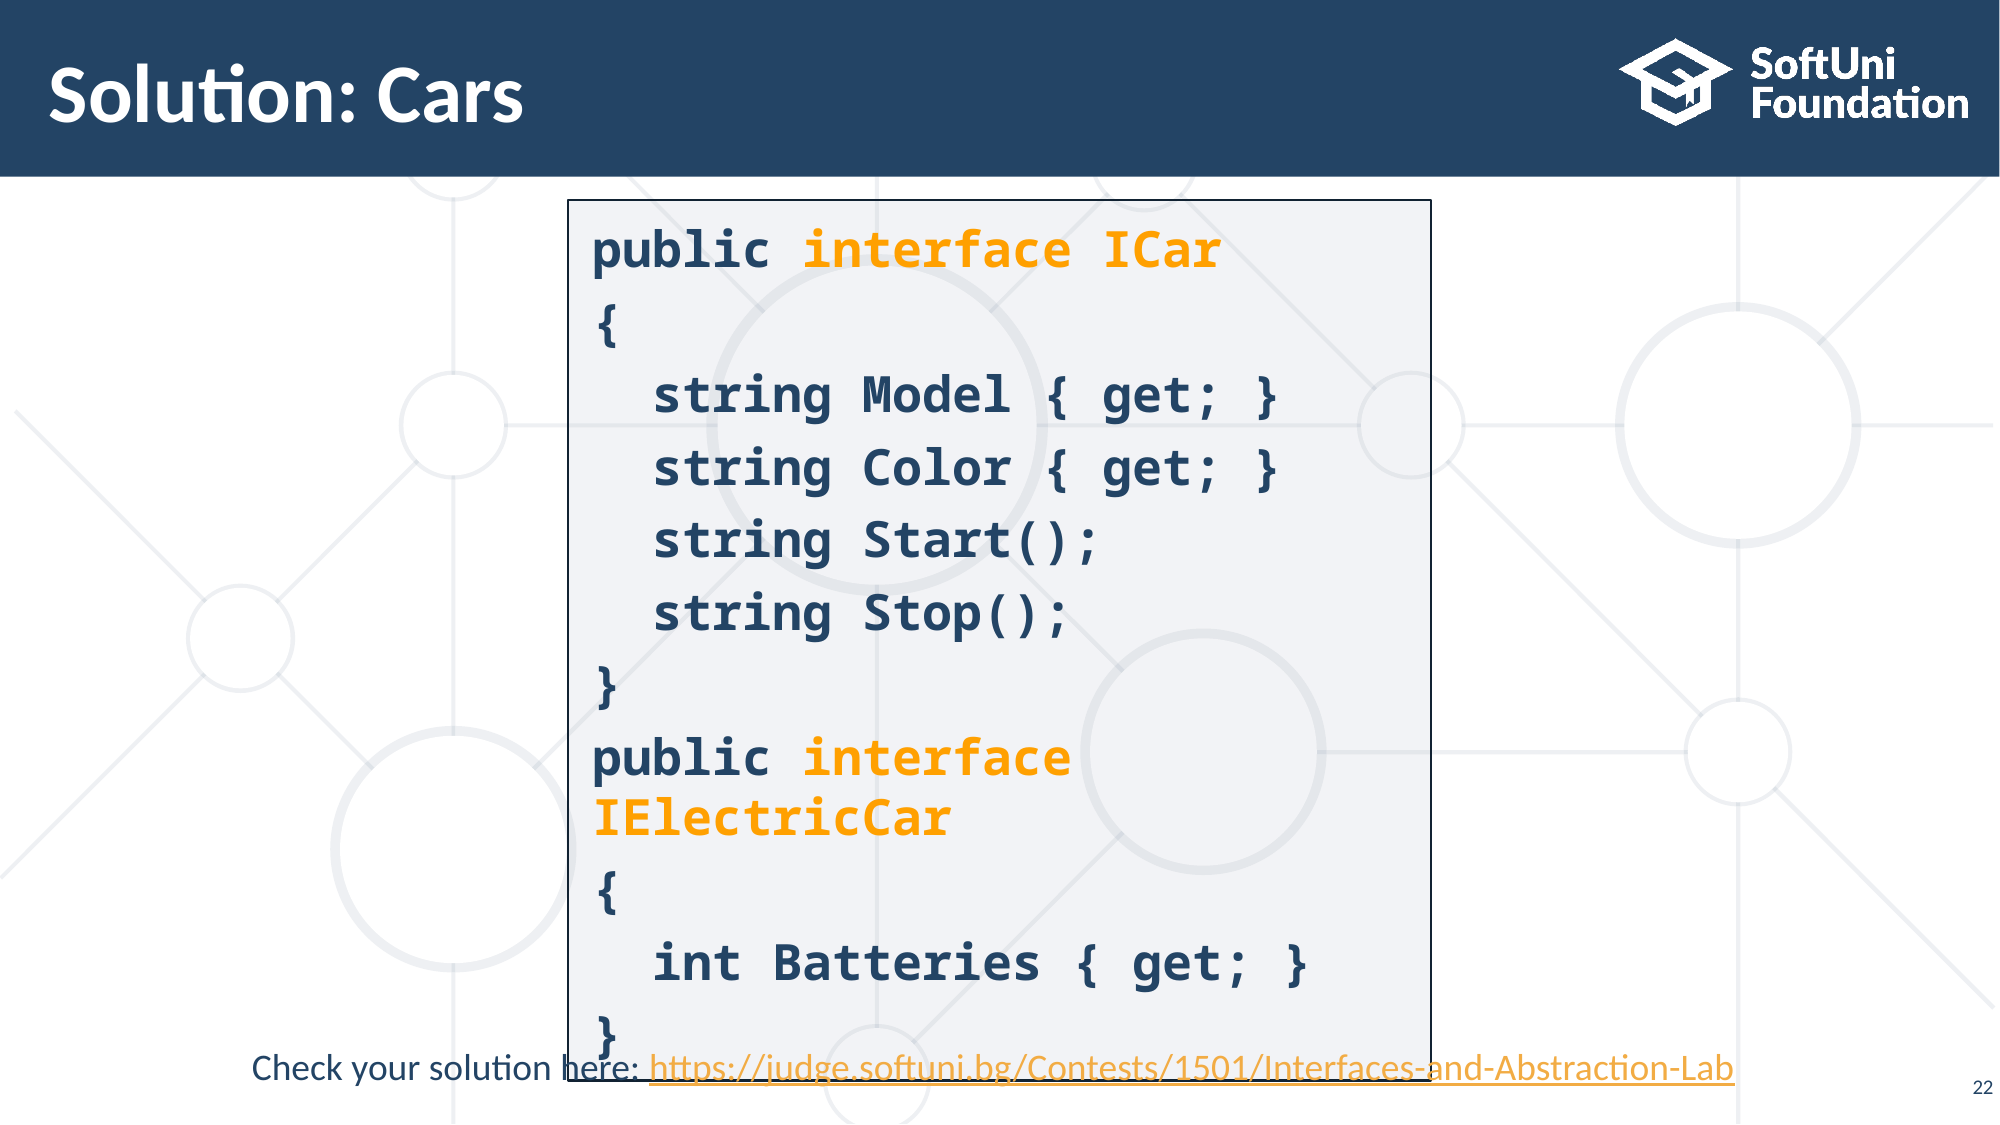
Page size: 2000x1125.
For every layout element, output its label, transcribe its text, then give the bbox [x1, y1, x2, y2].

text_box public interface ICar { string Model { get; } string Color { get; } string Start(); string Stop(); } public interface IElectricCar { int Batteries { get; } } [568, 199, 1431, 1035]
text_box Check your solution here: https://judge.softuni.bg/Contests/1501/Interfaces-and-Abstraction-Lab [124, 1035, 1863, 1096]
slide_number 22 [1929, 1070, 2000, 1103]
title Solution: Cars [31, 16, 1591, 162]
picture [1618, 38, 1968, 126]
